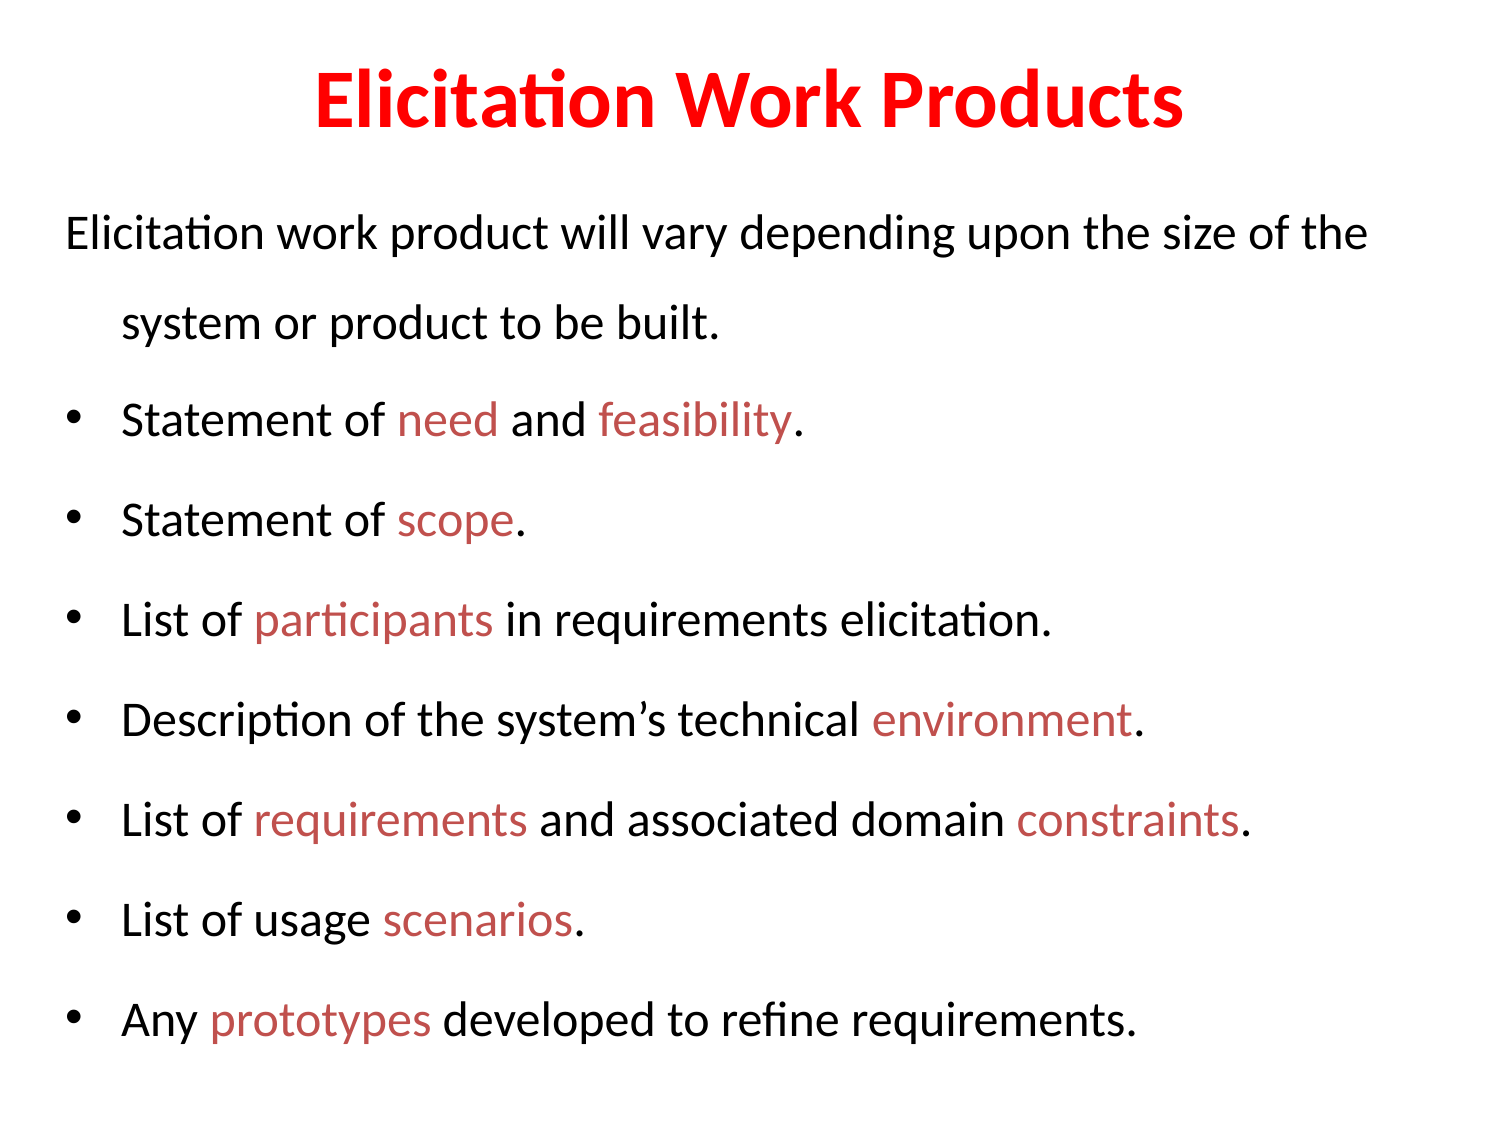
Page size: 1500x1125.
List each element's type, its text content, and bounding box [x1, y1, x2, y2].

title Elicitation Work Products [75, 0, 1425, 162]
list Elicitation work product will vary depending upon the size of the system or product to be built. Statement of need and feasibility. Statement of scope. List of participants in requirements elicitation. Description of the system’s technical environment. List of requirements and associated domain constraints. List of usage scenarios. Any prototypes developed to refine requirements. [50, 162, 1463, 1088]
